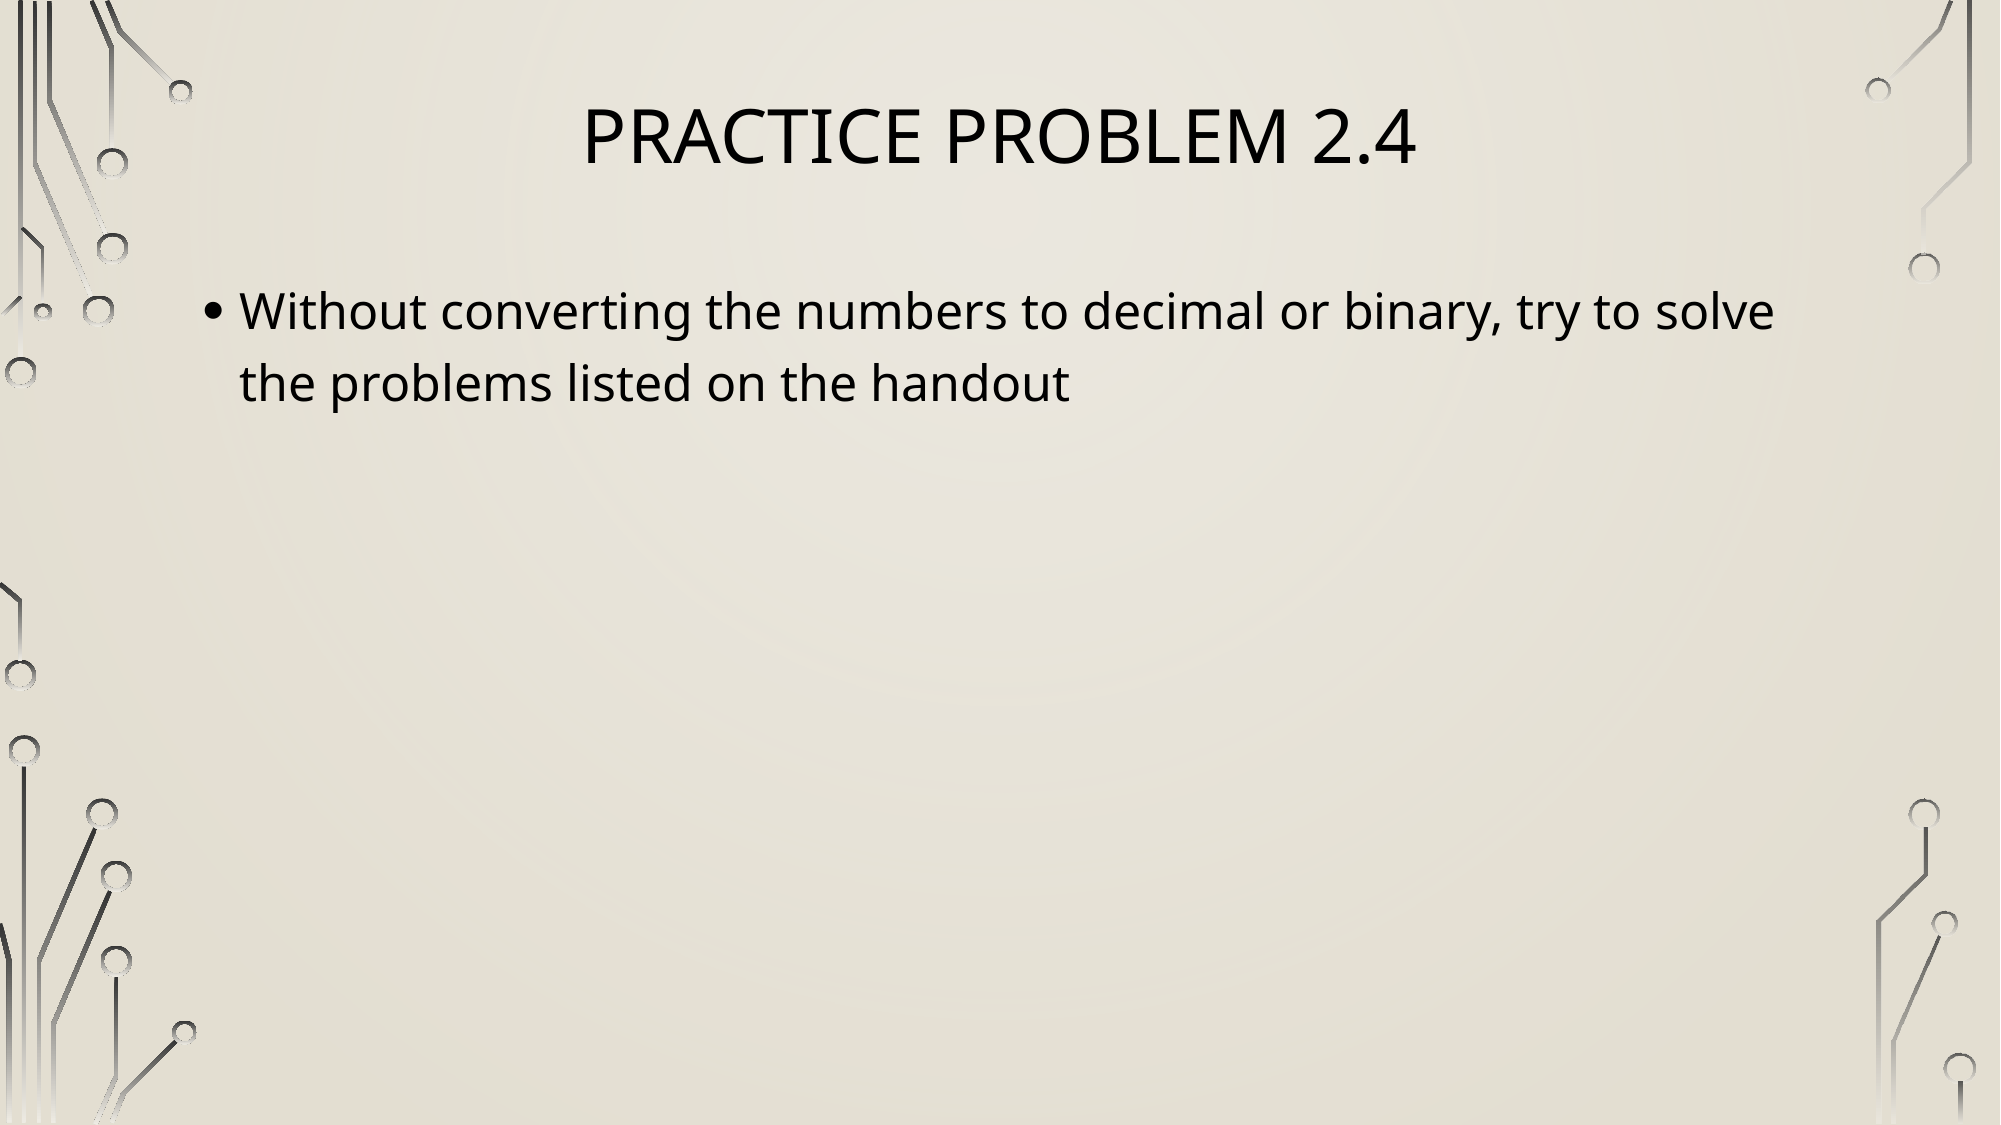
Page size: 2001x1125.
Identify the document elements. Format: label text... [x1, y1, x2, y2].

list Without converting the numbers to decimal or binary, try to solve the problems listed on the handout [187, 260, 1813, 1023]
title Practice Problem 2.4 [187, 17, 1813, 260]
